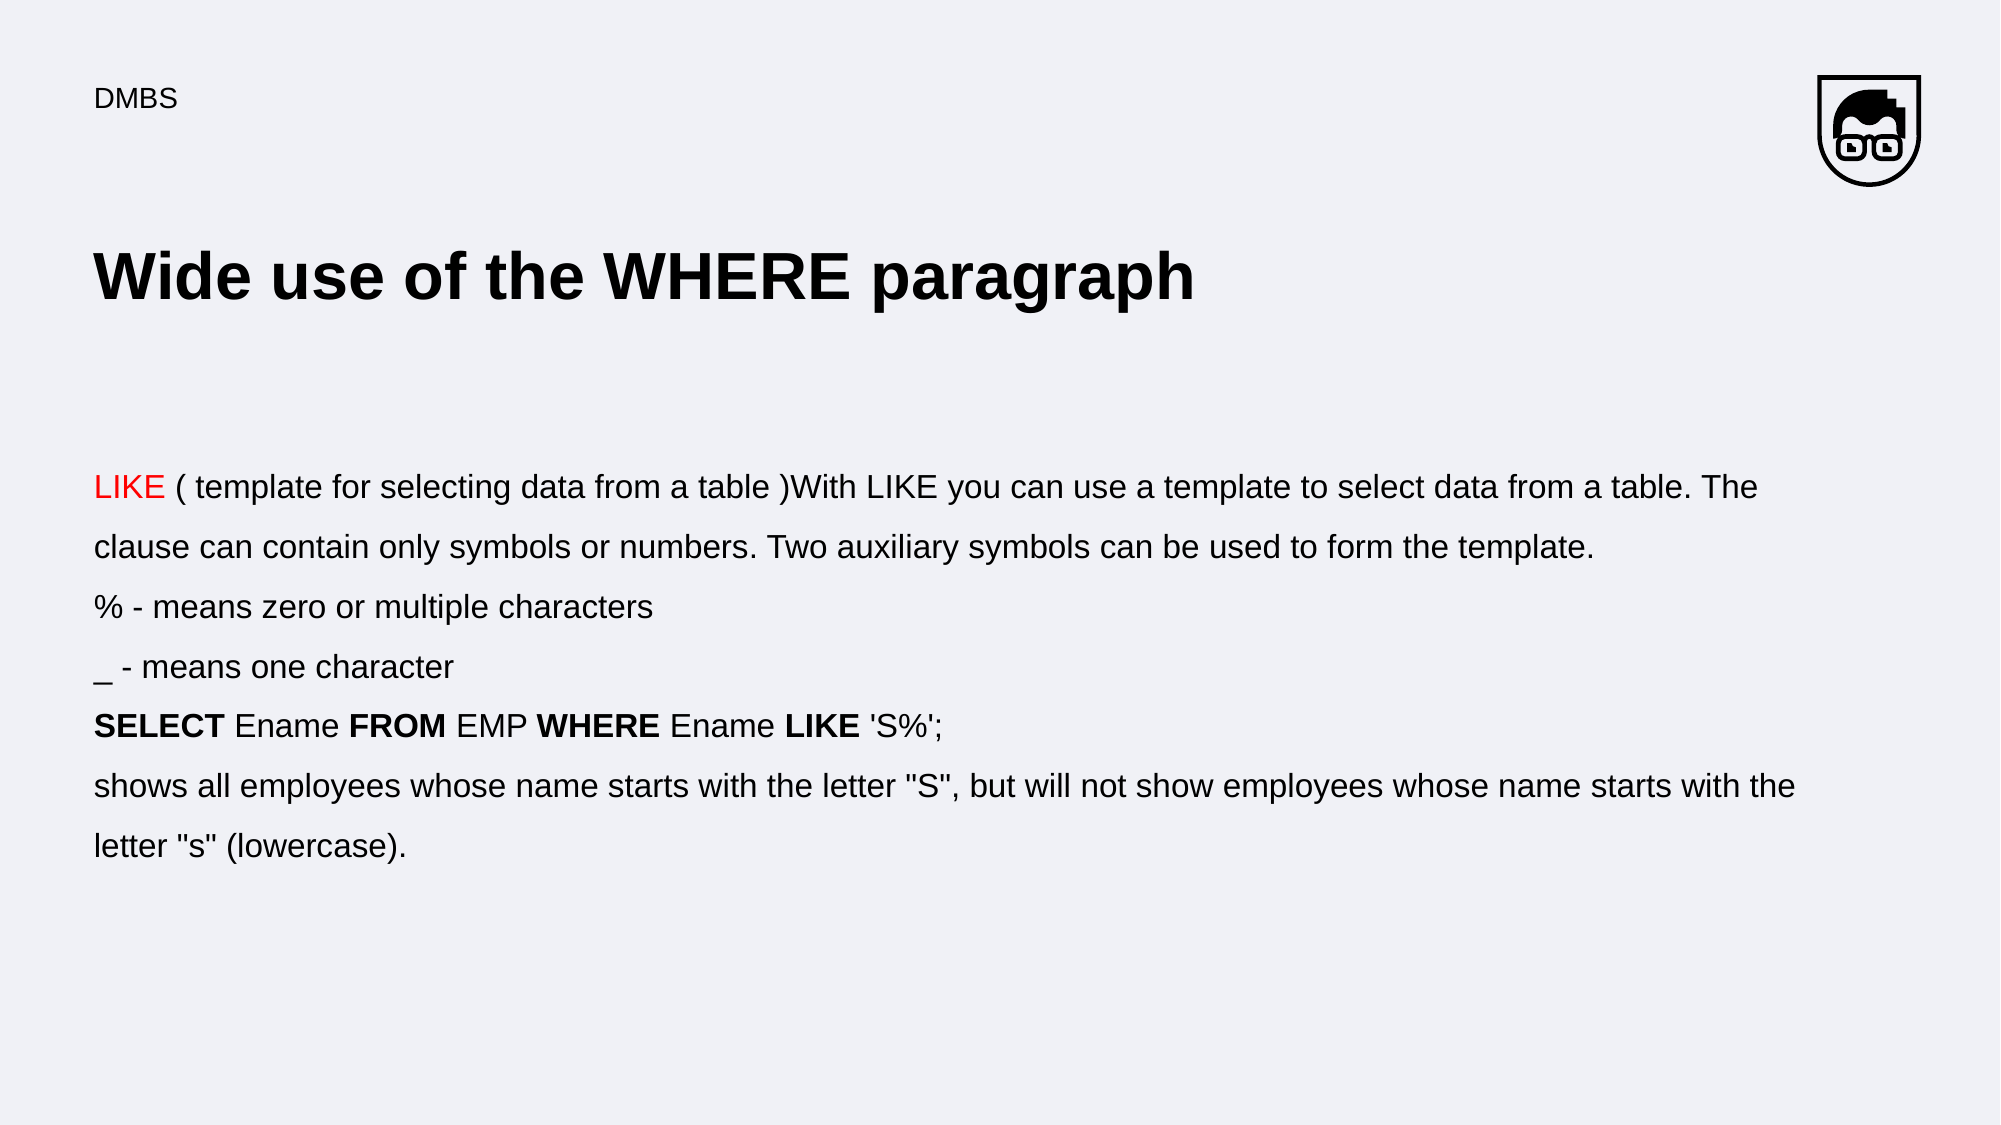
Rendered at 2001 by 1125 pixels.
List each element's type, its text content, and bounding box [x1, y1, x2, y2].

title Wide use of the WHERE paragraph [78, 224, 1851, 438]
list DMBS [78, 75, 1000, 150]
list LIKE ( template for selecting data from a table )With LIKE you can use a template to select data from a table. The clause can contain only symbols or numbers. Two auxiliary symbols can be used to form the template. % - means zero or multiple characters _ - means one character SELECT Ename FROM EMP WHERE Ename LIKE 'S%'; shows all employees whose name starts with the letter "S", but will not show employees whose name starts with the letter "s" (lowercase). [78, 438, 1861, 1085]
